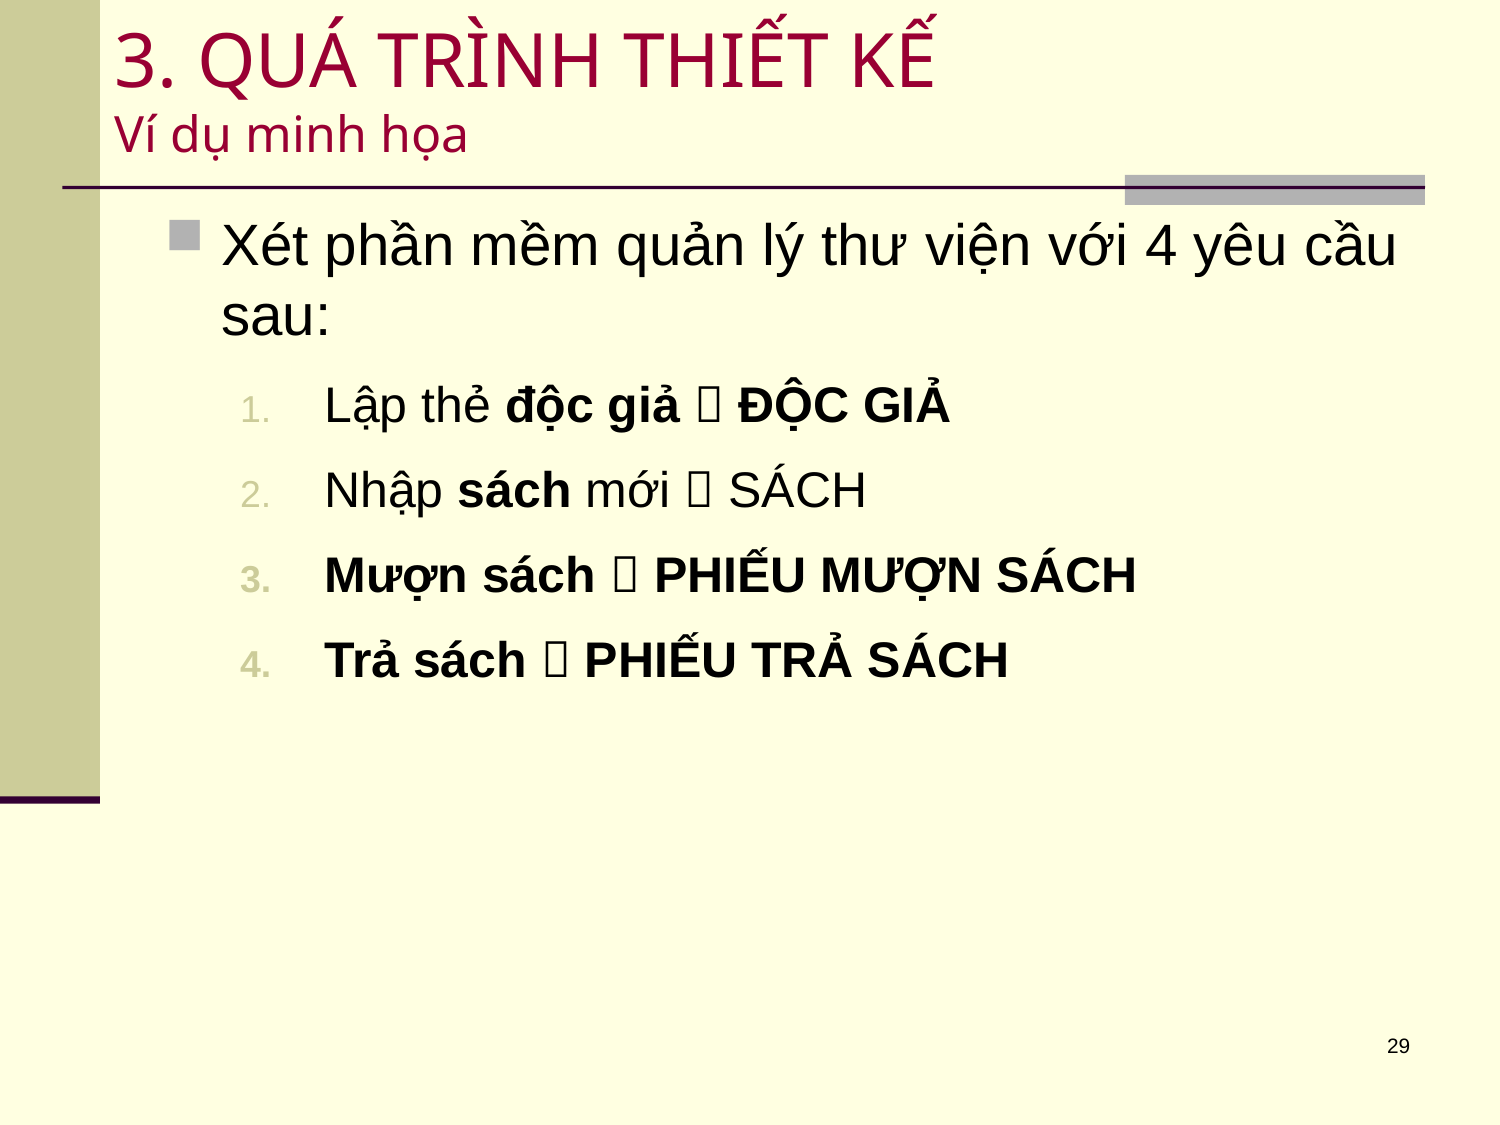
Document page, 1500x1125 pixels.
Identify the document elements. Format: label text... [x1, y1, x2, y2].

slide_number 29 [1112, 1025, 1425, 1100]
title 3. QUÁ TRÌNH THIẾT KẾ Ví dụ minh họa [99, 0, 1500, 175]
list Xét phần mềm quản lý thư viện với 4 yêu cầu sau: Lập thẻ độc giả  ĐỘC GIẢ Nhập sách mới  SÁCH Mượn sách  PHIẾU MƯỢN SÁCH Trả sách  PHIẾU TRẢ SÁCH [150, 200, 1425, 981]
